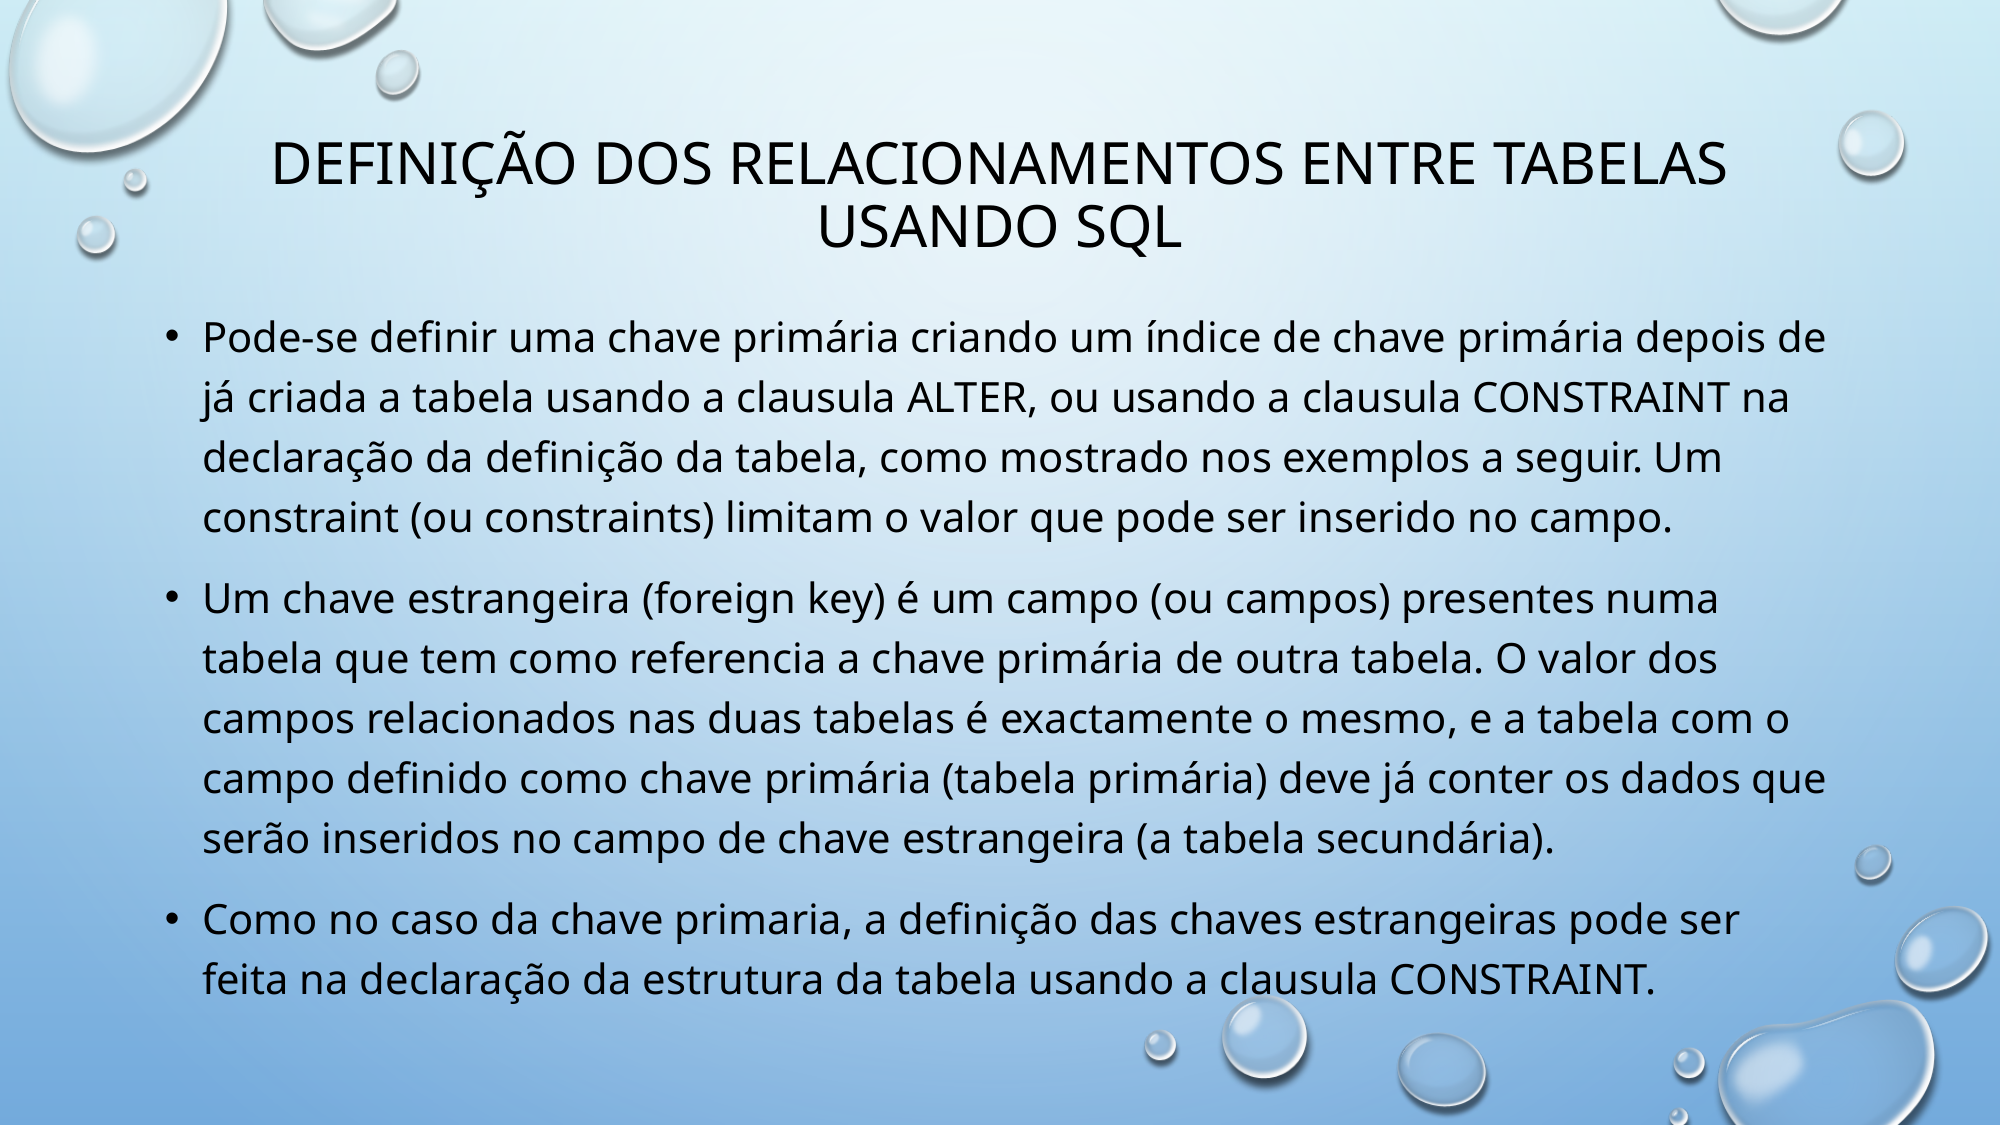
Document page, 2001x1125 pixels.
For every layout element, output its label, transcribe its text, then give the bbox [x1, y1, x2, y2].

list Pode-se definir uma chave primária criando um índice de chave primária depois de já criada a tabela usando a clausula ALTER, ou usando a clausula CONSTRAINT na declaração da definição da tabela, como mostrado nos exemplos a seguir. Um constraint (ou constraints) limitam o valor que pode ser inserido no campo. Um chave estrangeira (foreign key) é um campo (ou campos) presentes numa tabela que tem como referencia a chave primária de outra tabela. O valor dos campos relacionados nas duas tabelas é exactamente o mesmo, e a tabela com o campo definido como chave primária (tabela primária) deve já conter os dados que serão inseridos no campo de chave estrangeira (a tabela secundária). Como no caso da chave primaria, a definição das chaves estrangeiras pode ser feita na declaração da estrutura da tabela usando a clausula CONSTRAINT. [149, 292, 1850, 1070]
picture [0, 0, 2000, 1125]
title Definição dos relacionamentos entre tabelas usando SQL [149, 101, 1851, 364]
